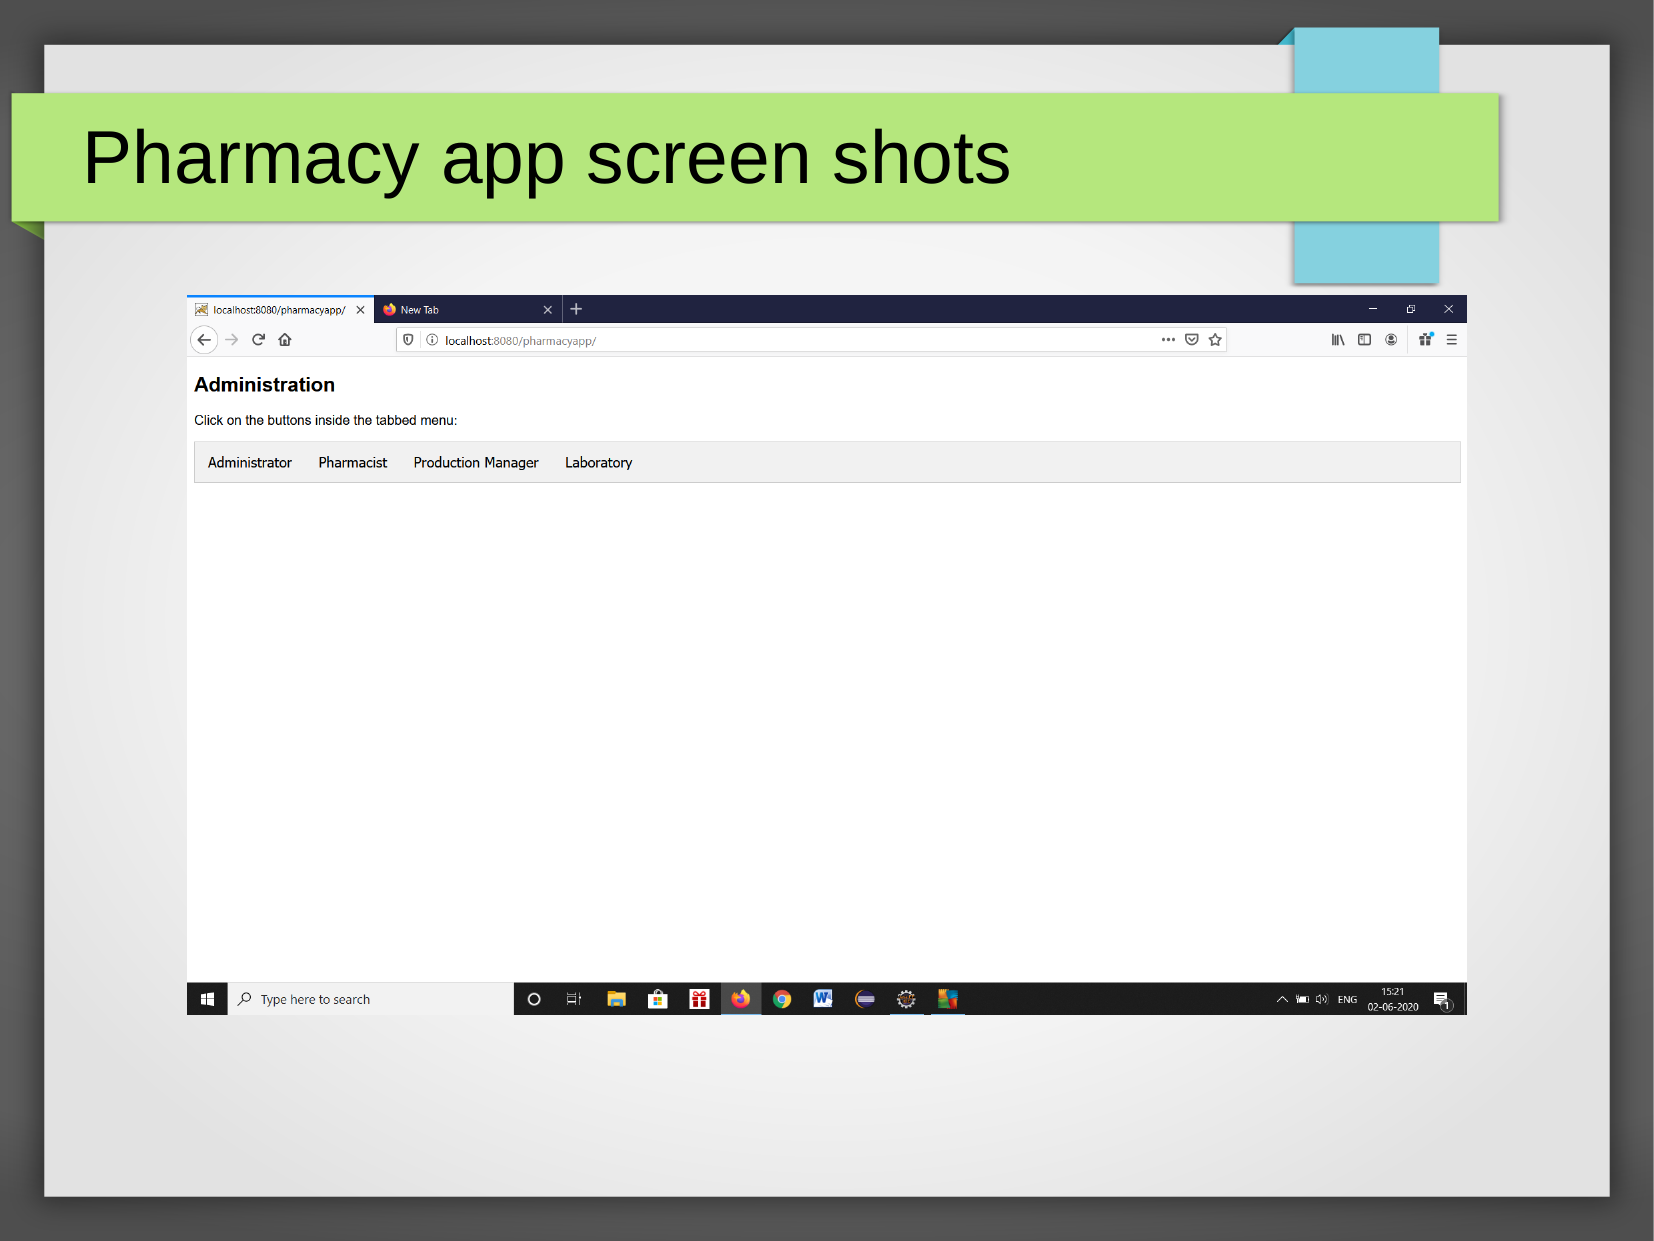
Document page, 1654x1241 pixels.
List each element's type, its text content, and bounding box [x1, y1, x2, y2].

text_box Pharmacy app screen shots [82, 94, 1264, 213]
picture [0, 0, 1654, 1241]
